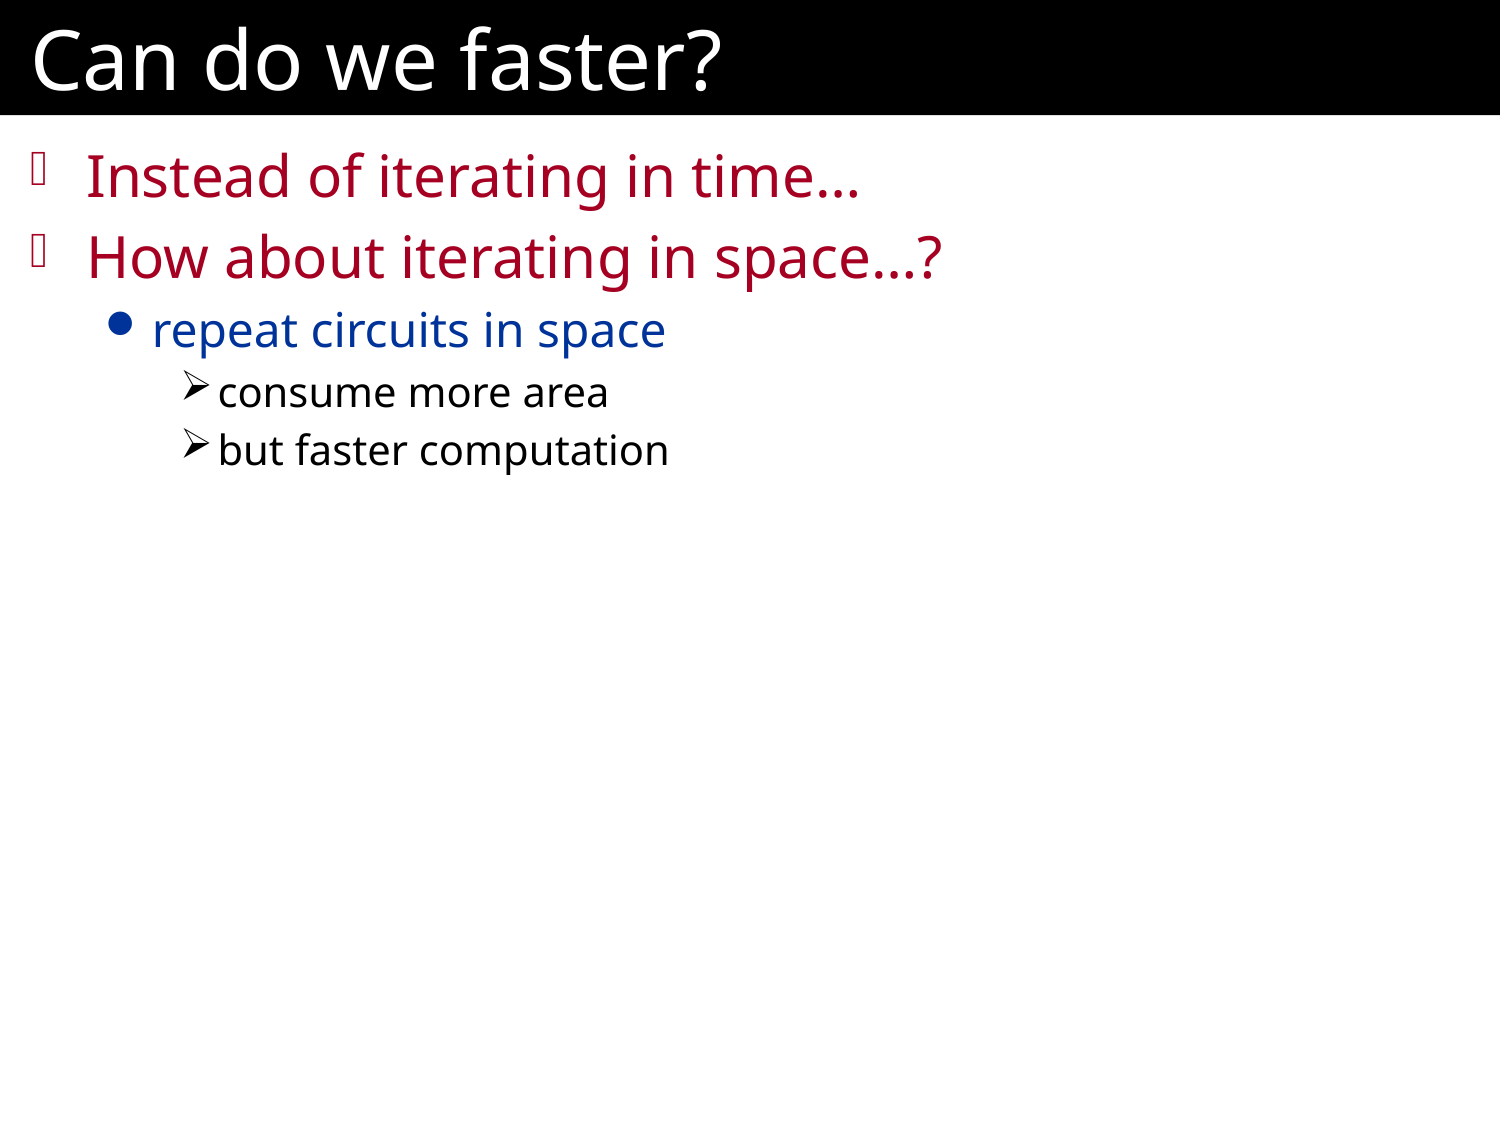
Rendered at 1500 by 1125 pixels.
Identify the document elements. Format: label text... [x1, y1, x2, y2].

list Instead of iterating in time… How about iterating in space…? repeat circuits in space consume more area but faster computation [0, 115, 1500, 1125]
title Can do we faster? [0, 0, 1500, 115]
